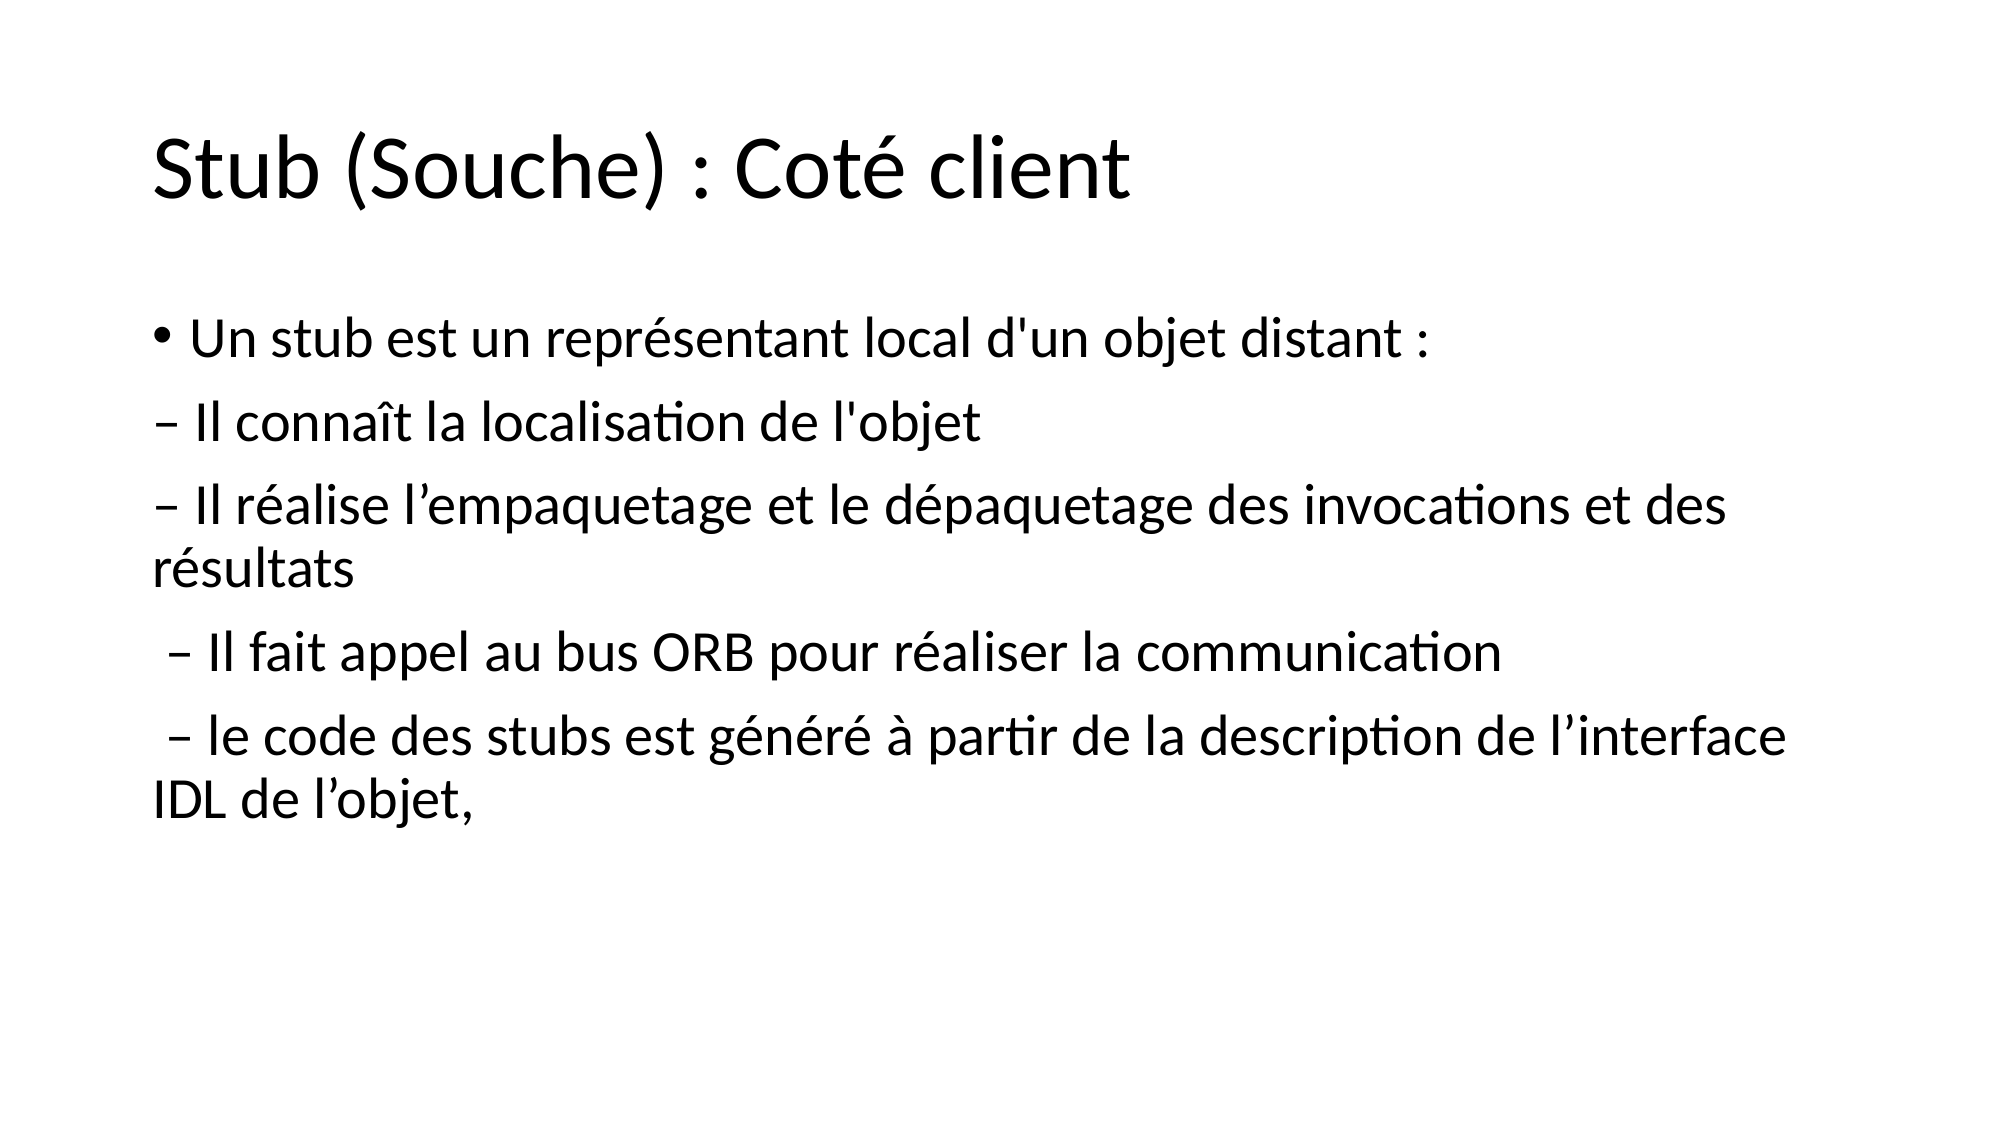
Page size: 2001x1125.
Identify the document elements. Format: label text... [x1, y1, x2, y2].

list Un stub est un représentant local d'un objet distant : – Il connaît la localisation de l'objet – Il réalise l’empaquetage et le dépaquetage des invocations et des résultats – Il fait appel au bus ORB pour réaliser la communication – le code des stubs est généré à partir de la description de l’interface IDL de l’objet, [137, 299, 1863, 1014]
title Stub (Souche) : Coté client [137, 59, 1863, 278]
